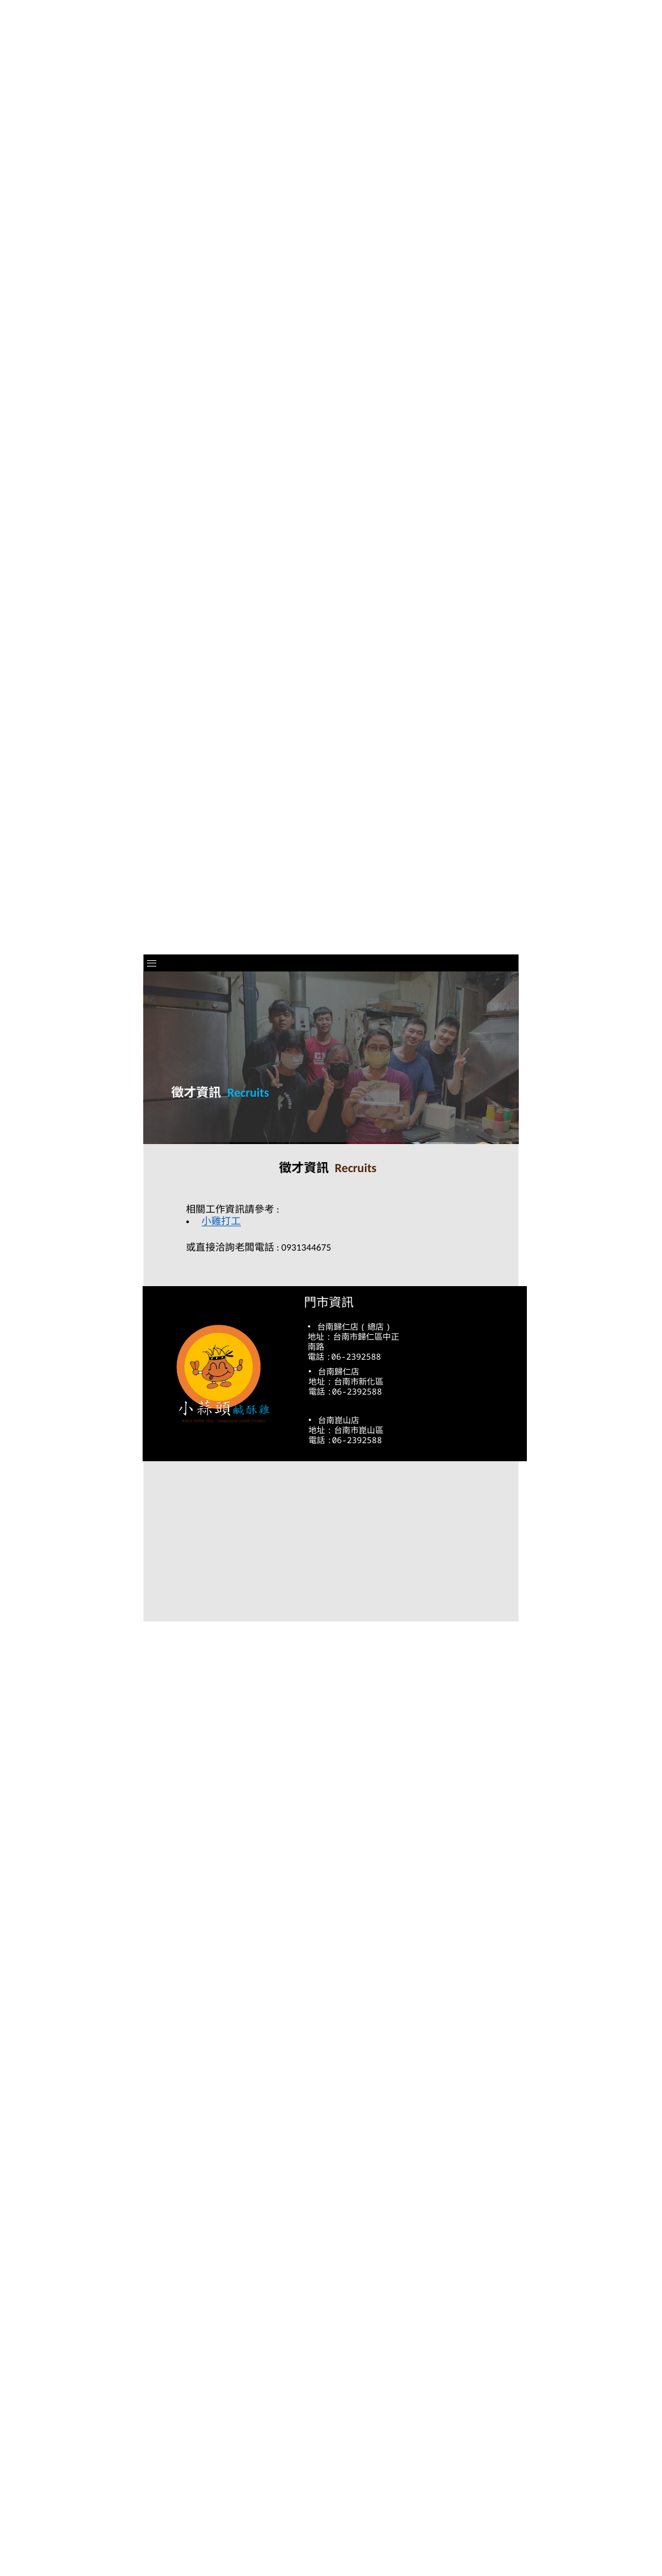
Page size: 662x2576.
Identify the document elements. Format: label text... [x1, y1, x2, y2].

text_box [143, 1143, 519, 1286]
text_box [143, 1286, 527, 1461]
text_box 相關工作資訊請參考: 小雞打工 或直接洽詢老闆電話: 0931344675 [176, 1187, 508, 1281]
text_box [143, 1461, 519, 1622]
text_box 徵才資訊 Recruits [270, 1155, 415, 1180]
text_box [143, 954, 519, 971]
picture [143, 971, 519, 1144]
